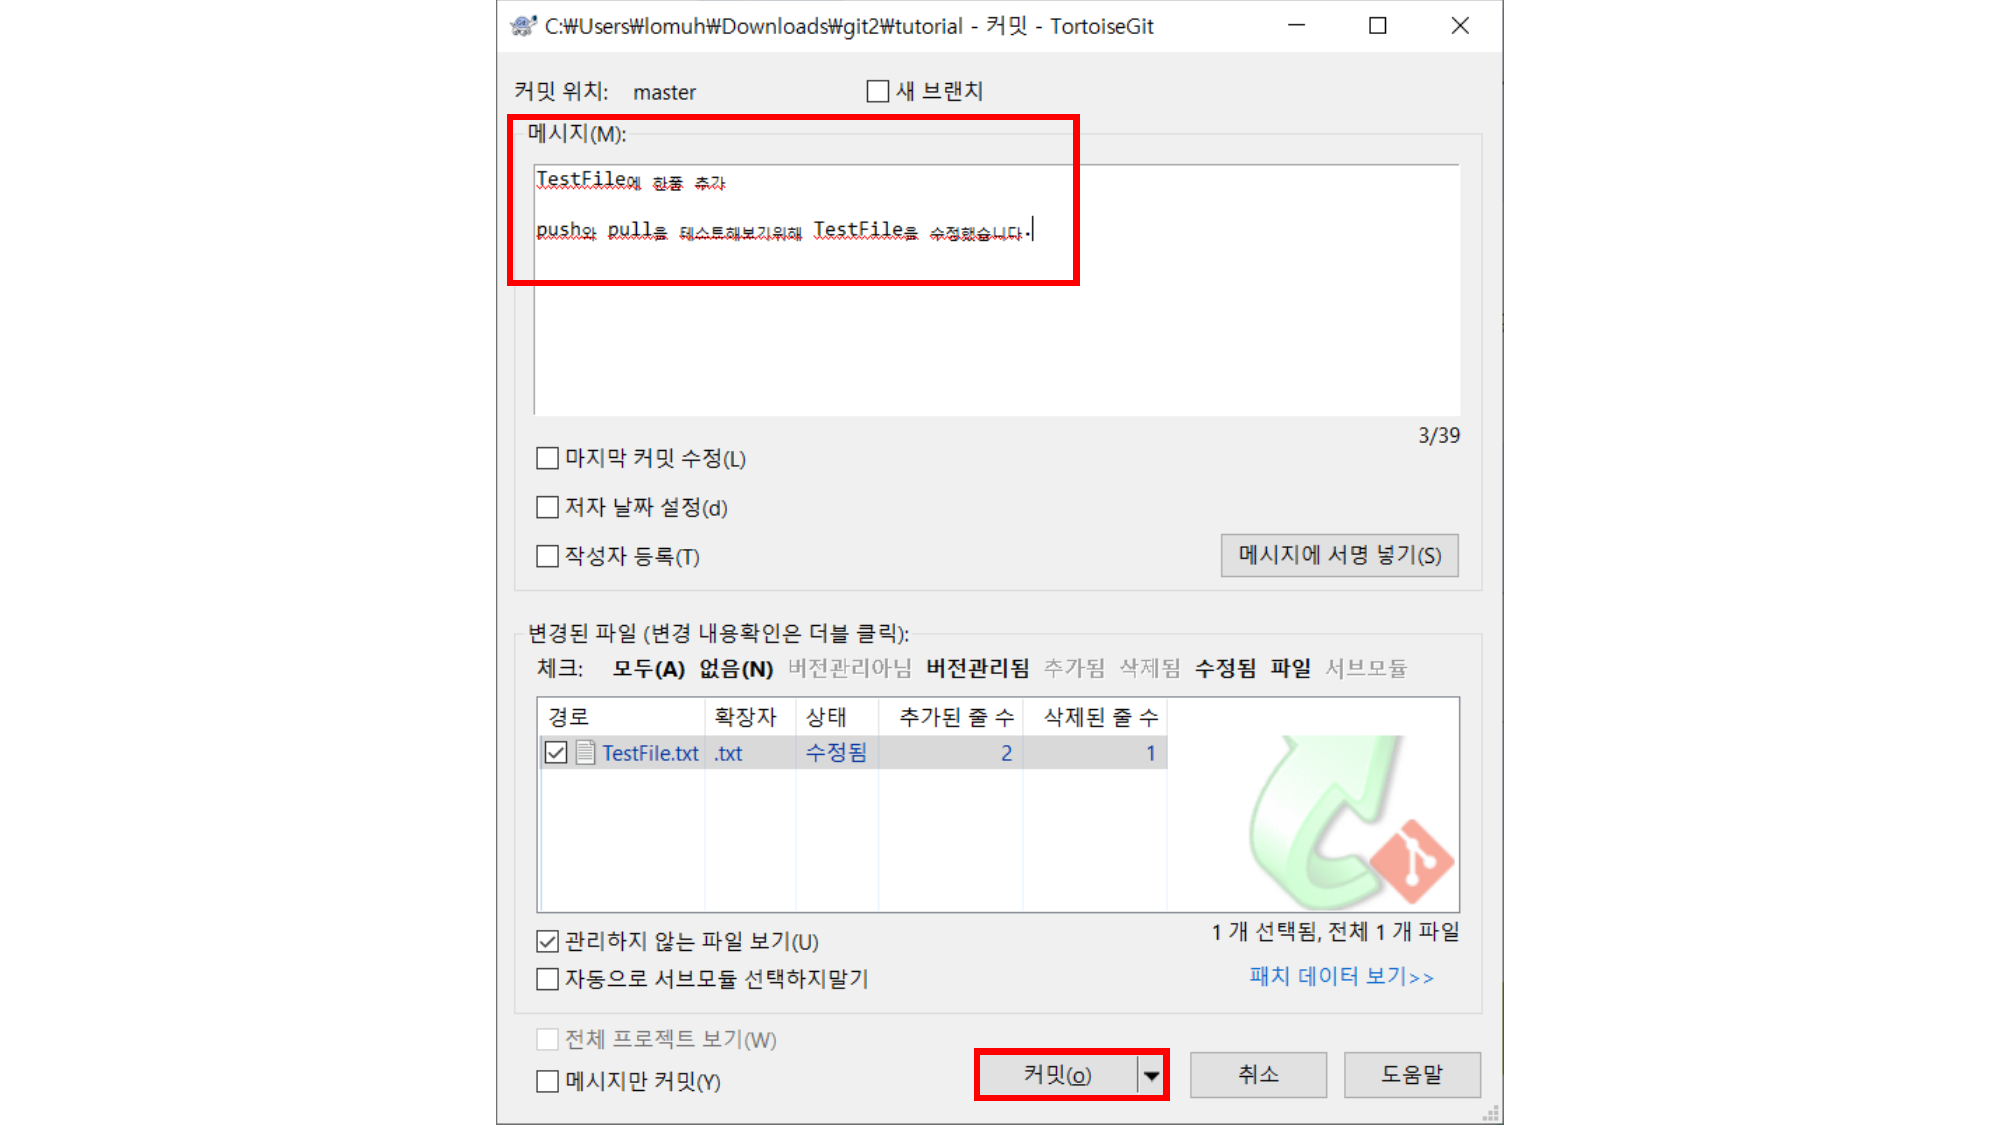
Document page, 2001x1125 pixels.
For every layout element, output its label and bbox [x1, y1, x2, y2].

picture [496, 0, 1504, 1125]
